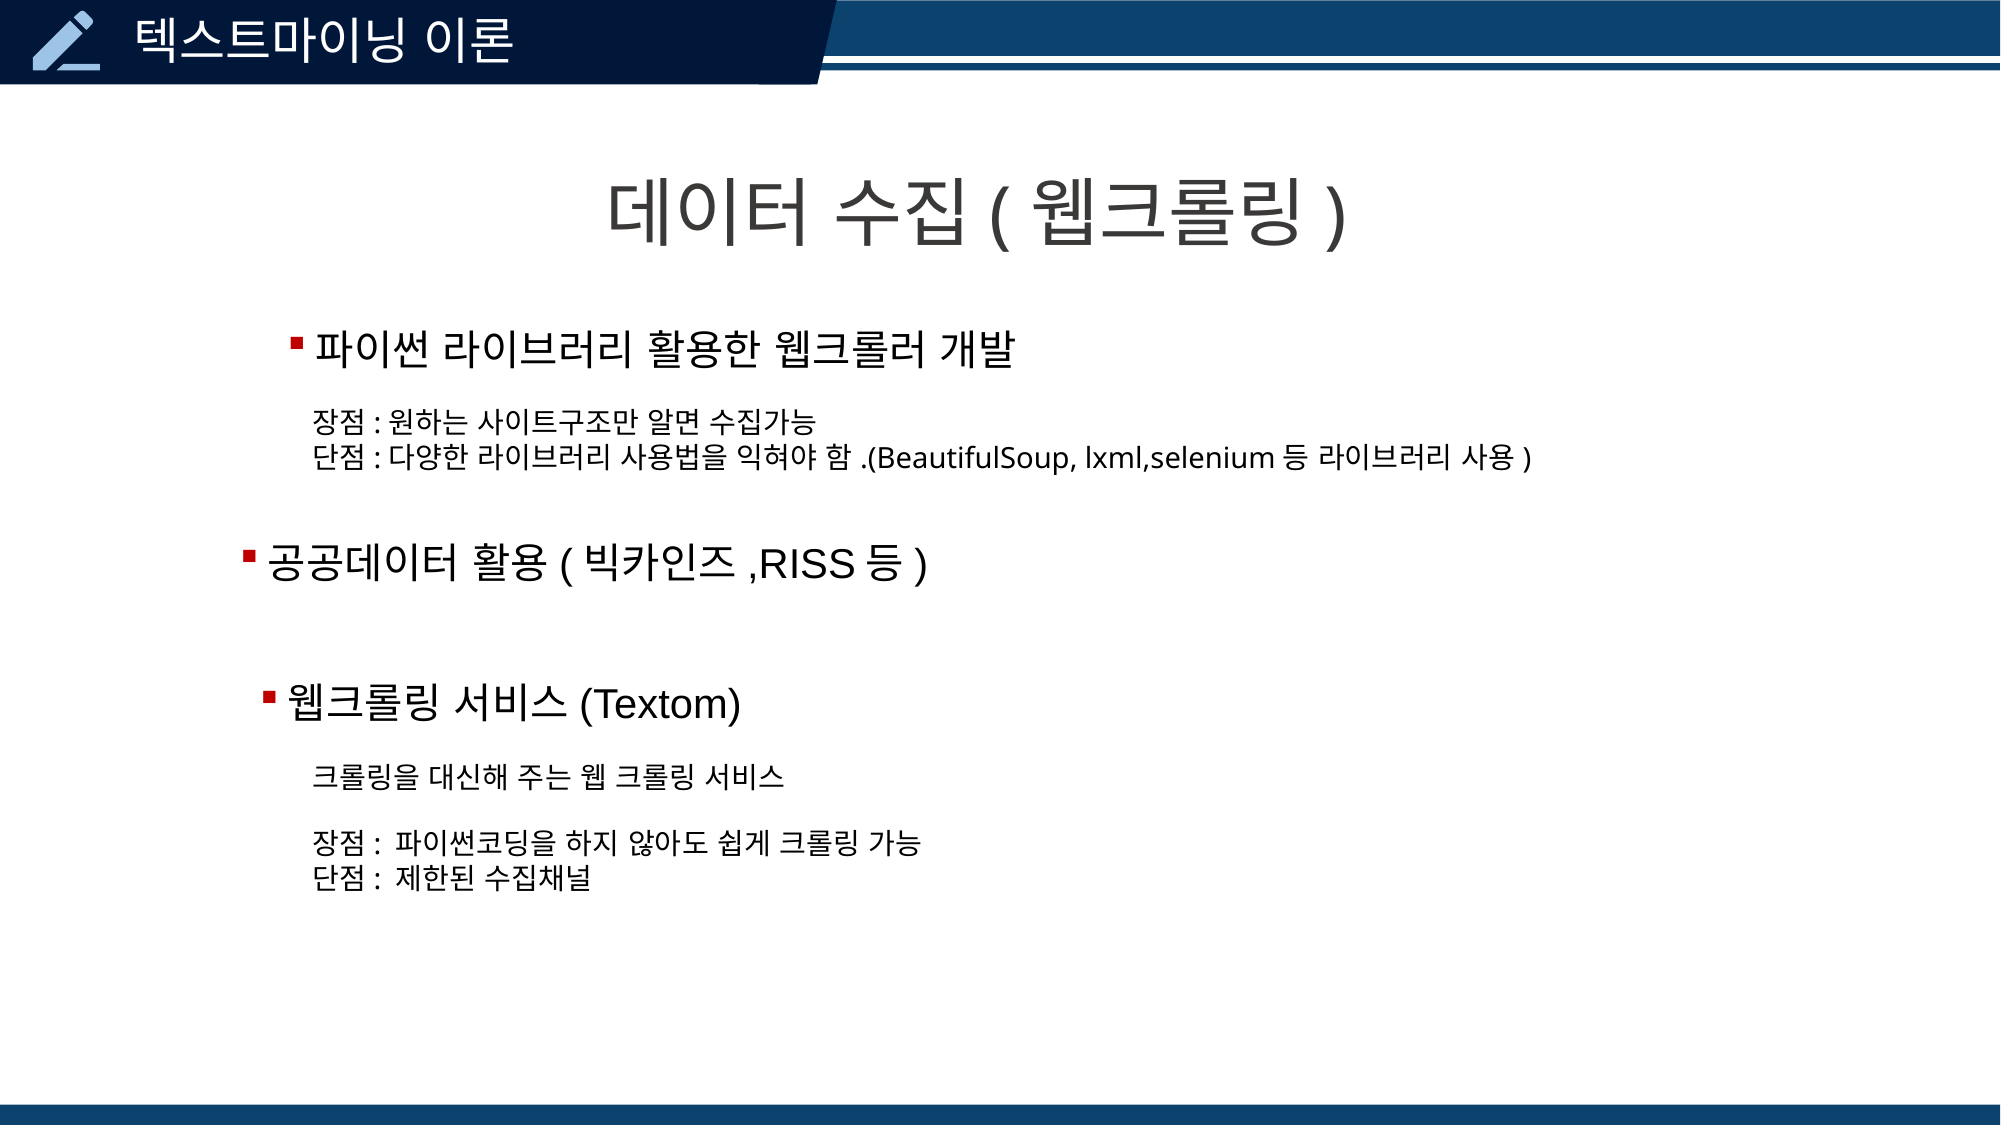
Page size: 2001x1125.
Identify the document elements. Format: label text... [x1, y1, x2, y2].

text_box 파이썬 라이브러리 활용한 웹크롤러 개발 [272, 316, 1033, 381]
text_box 데이터 수집(웹크롤링) [591, 158, 1362, 263]
text_box 장점: 파이썬코딩을 하지 않아도 쉽게 크롤링 가능 단점: 제한된 수집채널 [297, 818, 1884, 903]
text_box 크롤링을 대신해 주는 웹 크롤링 서비스 [297, 751, 1677, 802]
text_box 공공데이터 활용(빅카인즈,RISS등) [225, 528, 944, 594]
text_box 웹크롤링 서비스(Textom) [245, 669, 757, 735]
text_box 장점:원하는 사이트구조만 알면 수집가능 단점:다양한 라이브러리 사용법을 익혀야 함.(BeautifulSoup, lxml,selenium등 라이브러리 사용) [297, 396, 1884, 482]
